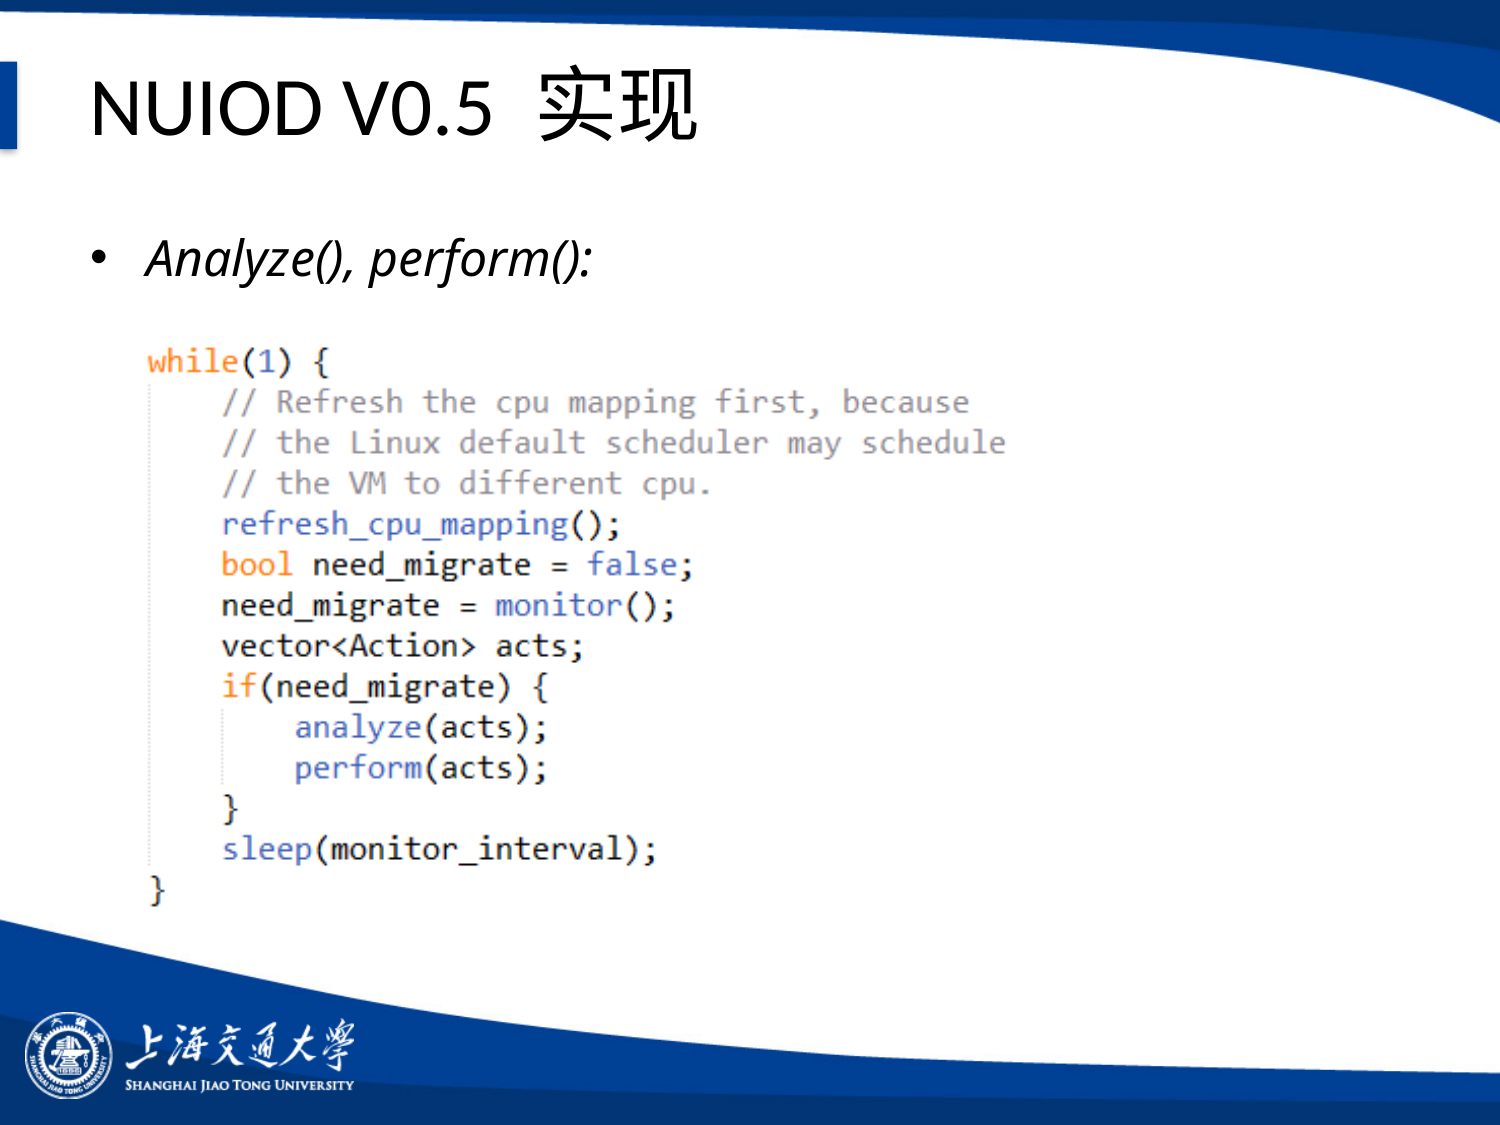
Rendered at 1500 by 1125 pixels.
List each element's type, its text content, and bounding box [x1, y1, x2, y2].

title NUIOD V0.5 实现 [75, 45, 1112, 170]
picture [0, 0, 1500, 1125]
list Analyze(), perform(): [75, 218, 1425, 927]
